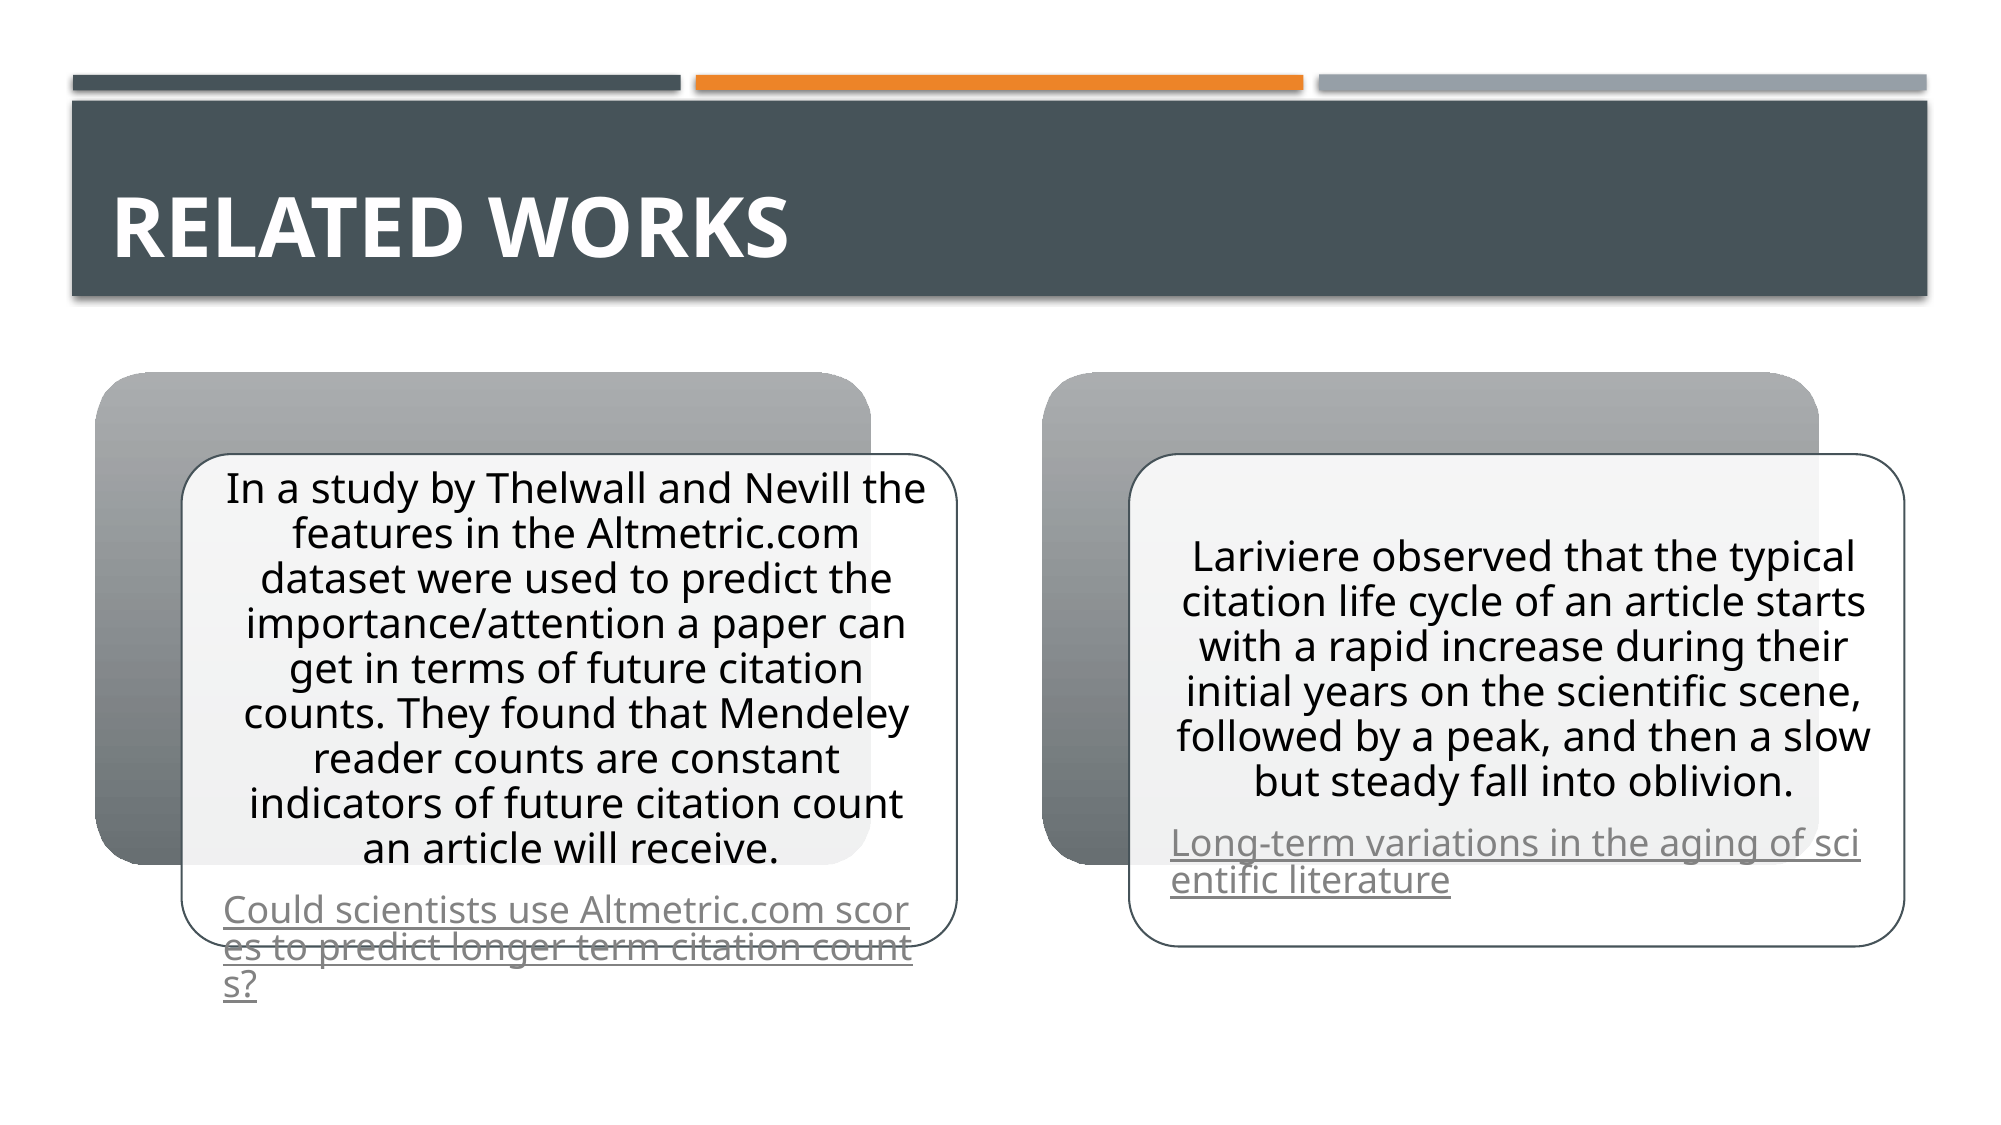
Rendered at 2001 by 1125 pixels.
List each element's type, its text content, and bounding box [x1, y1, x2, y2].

title Related works [95, 115, 1905, 282]
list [94, 357, 1906, 962]
